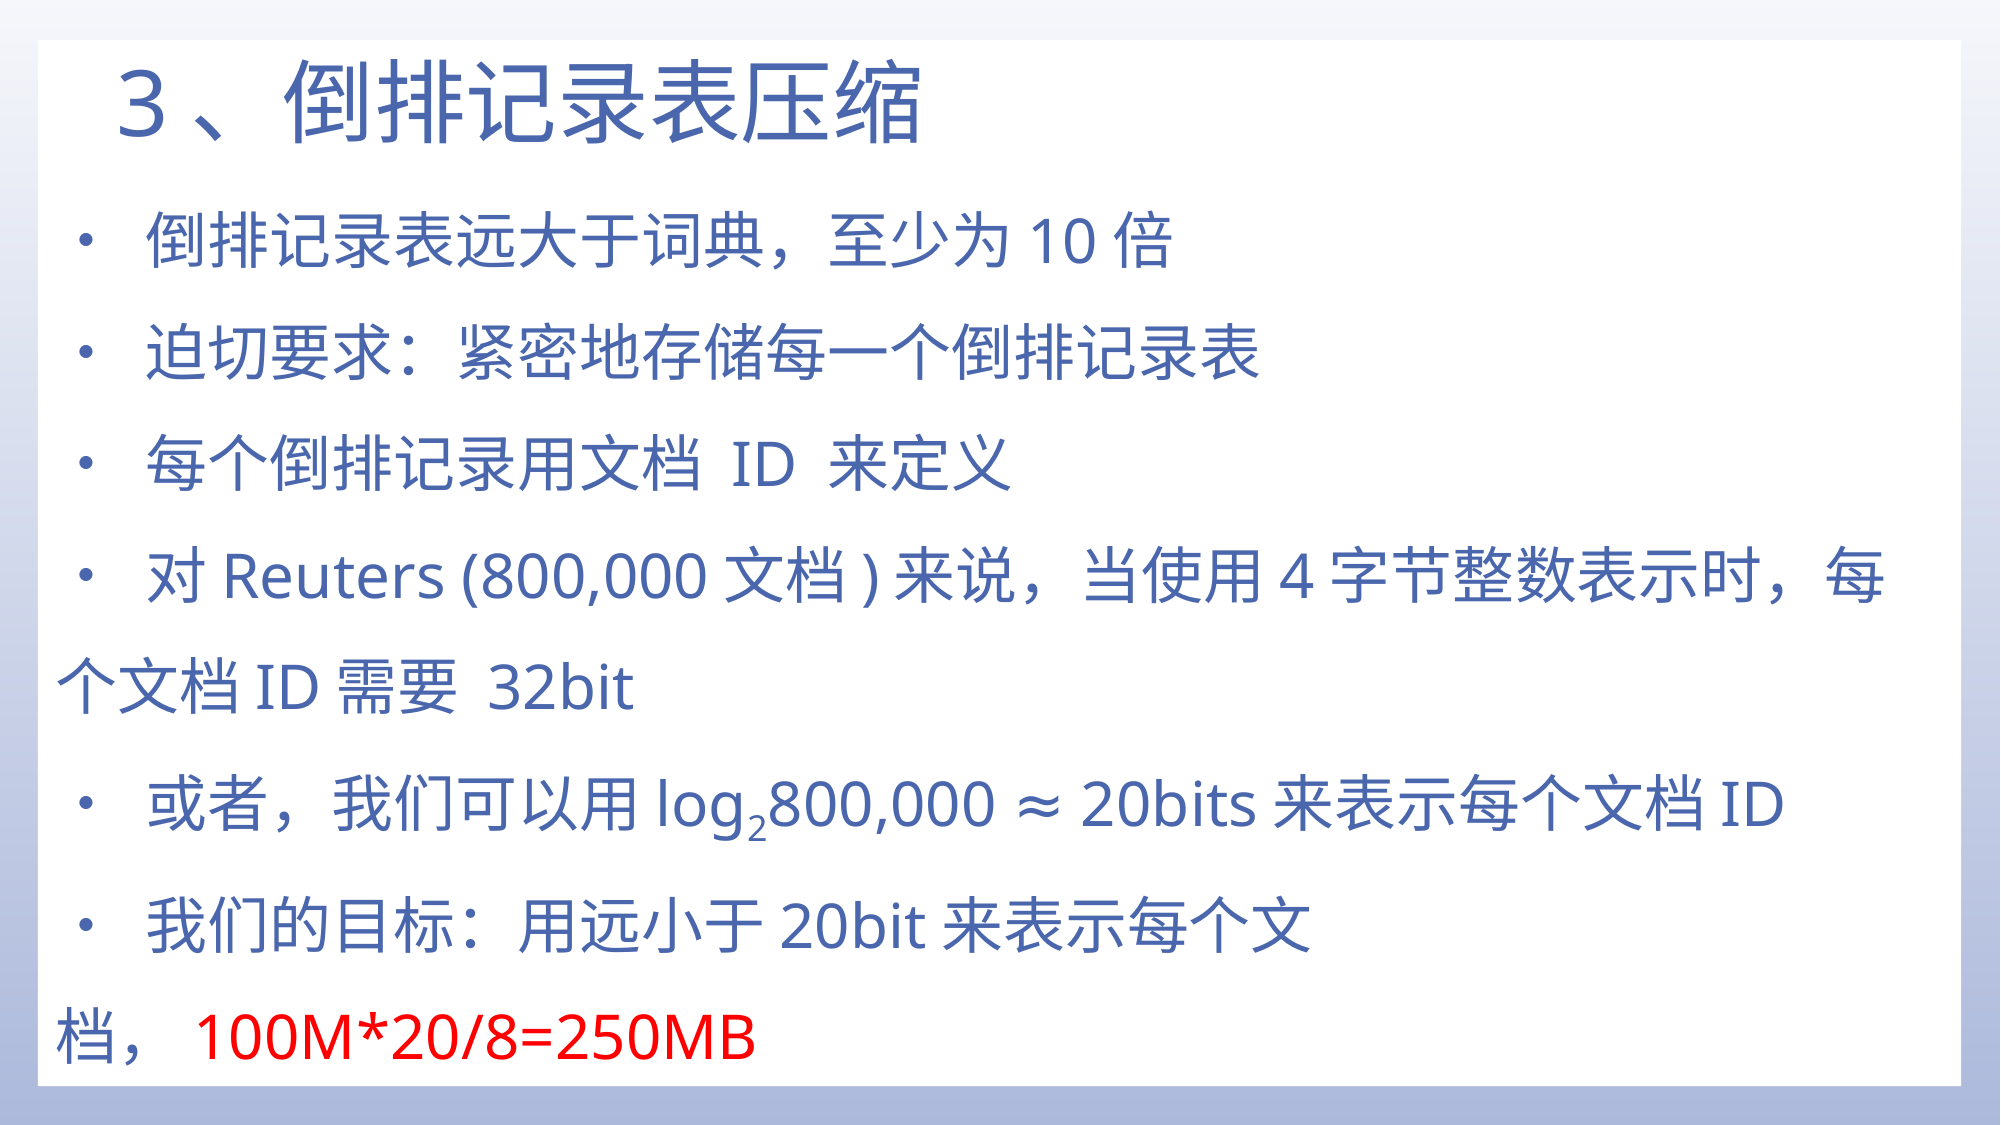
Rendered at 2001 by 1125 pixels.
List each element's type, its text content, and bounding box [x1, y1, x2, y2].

title 3、倒排记录表压缩 [101, 36, 1722, 156]
list • 倒排记录表远大于词典，至少为10倍 • 迫切要求：紧密地存储每一个倒排记录表 • 每个倒排记录用文档 ID 来定义 • 对Reuters (800,000文档)来说，当使用4字节整数表示时，每个文档ID需要 32bit • 或者，我们可以用log2800,000 ≈ 20bits来表示每个文档ID • 我们的目标：用远小于20bit来表示每个文档，100M*20/8=250MB [40, 156, 1962, 1089]
